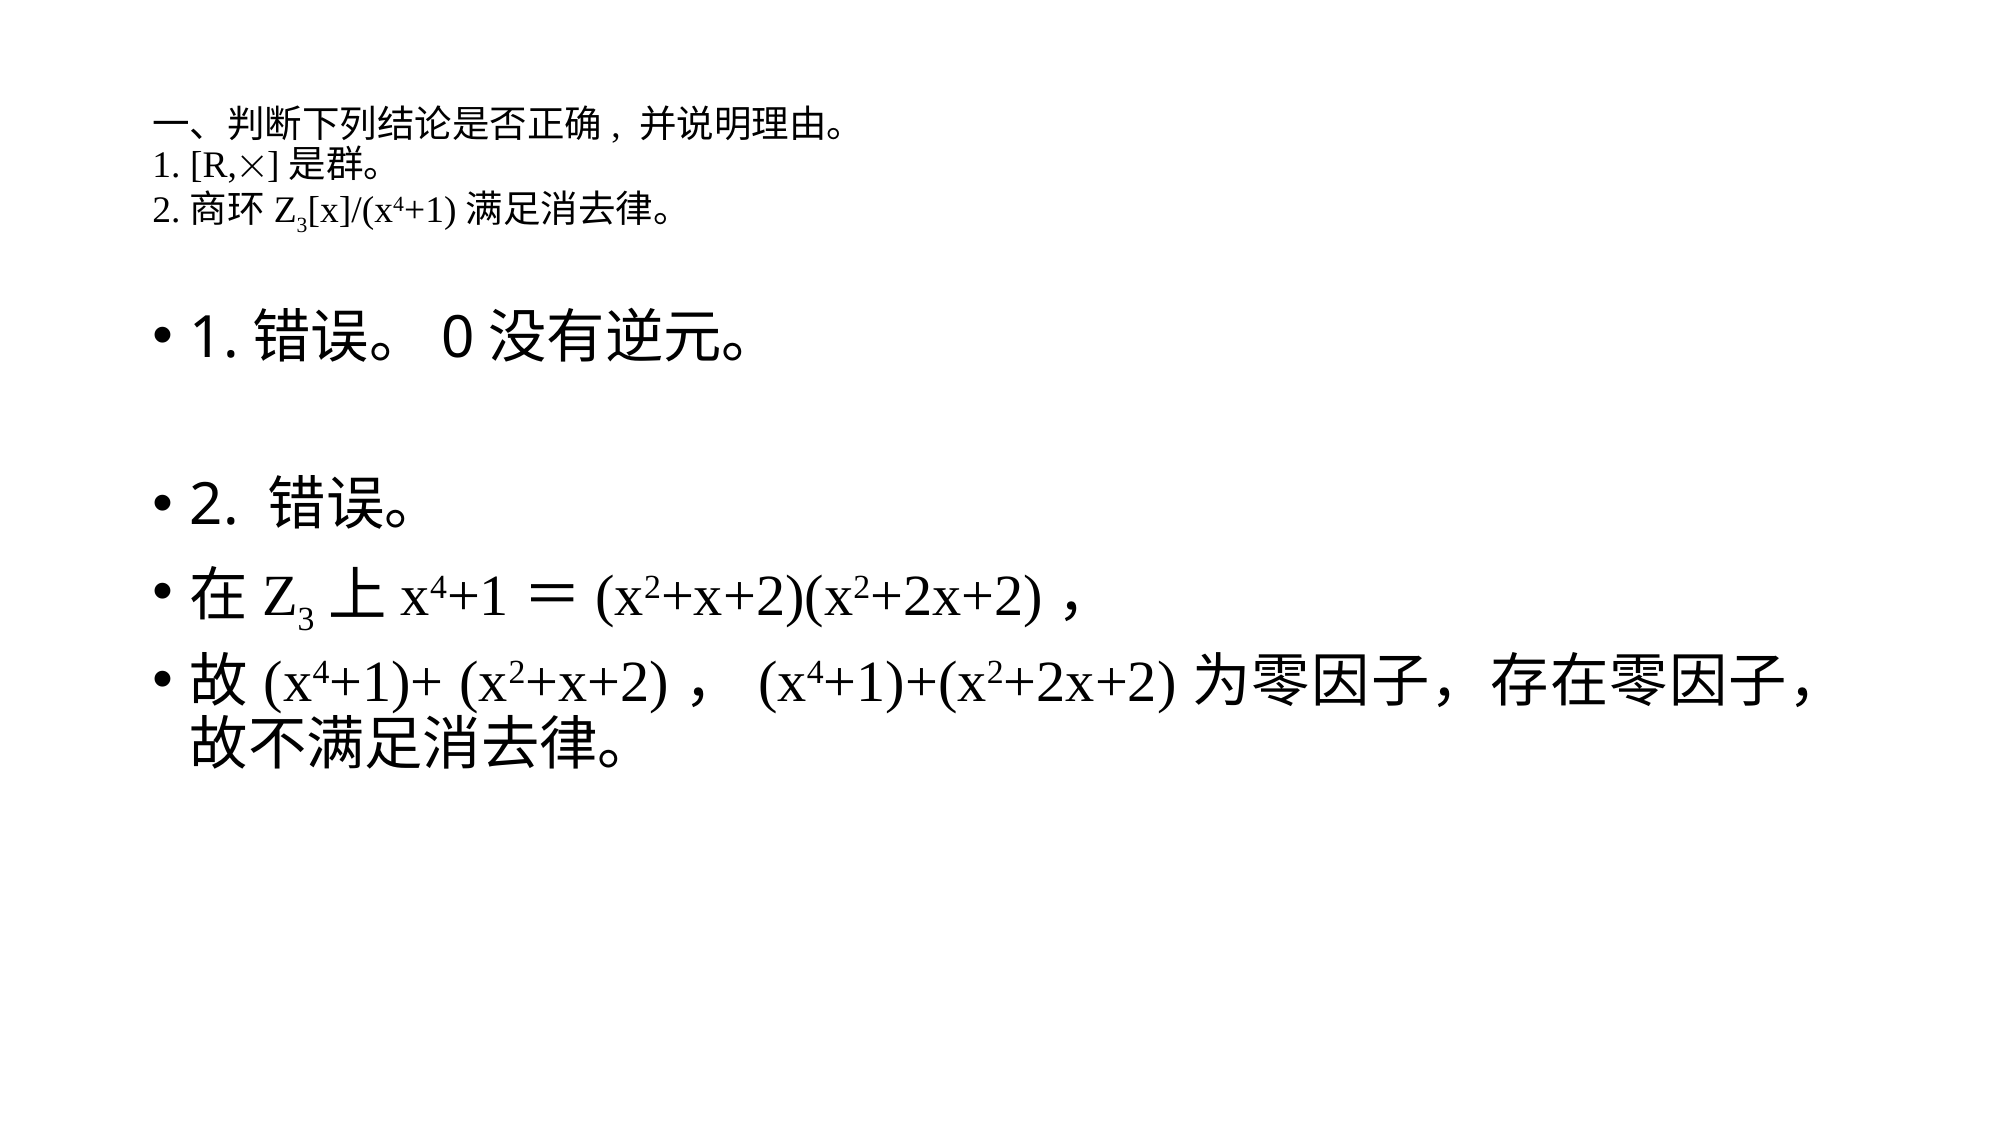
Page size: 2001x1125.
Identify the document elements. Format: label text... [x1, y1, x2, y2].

list 1.错误。0没有逆元。 2. 错误。 在Z3上x4+1＝(x2+x+2)(x2+2x+2)， 故(x4+1)+ (x2+x+2)，(x4+1)+(x2+2x+2)为零因子，存在零因子，故不满足消去律。 [137, 299, 1863, 1014]
title 一、判断下列结论是否正确, 并说明理由。 1. [R,]是群。 2.商环Z3[x]/(x4+1)满足消去律。 [137, 59, 1863, 278]
